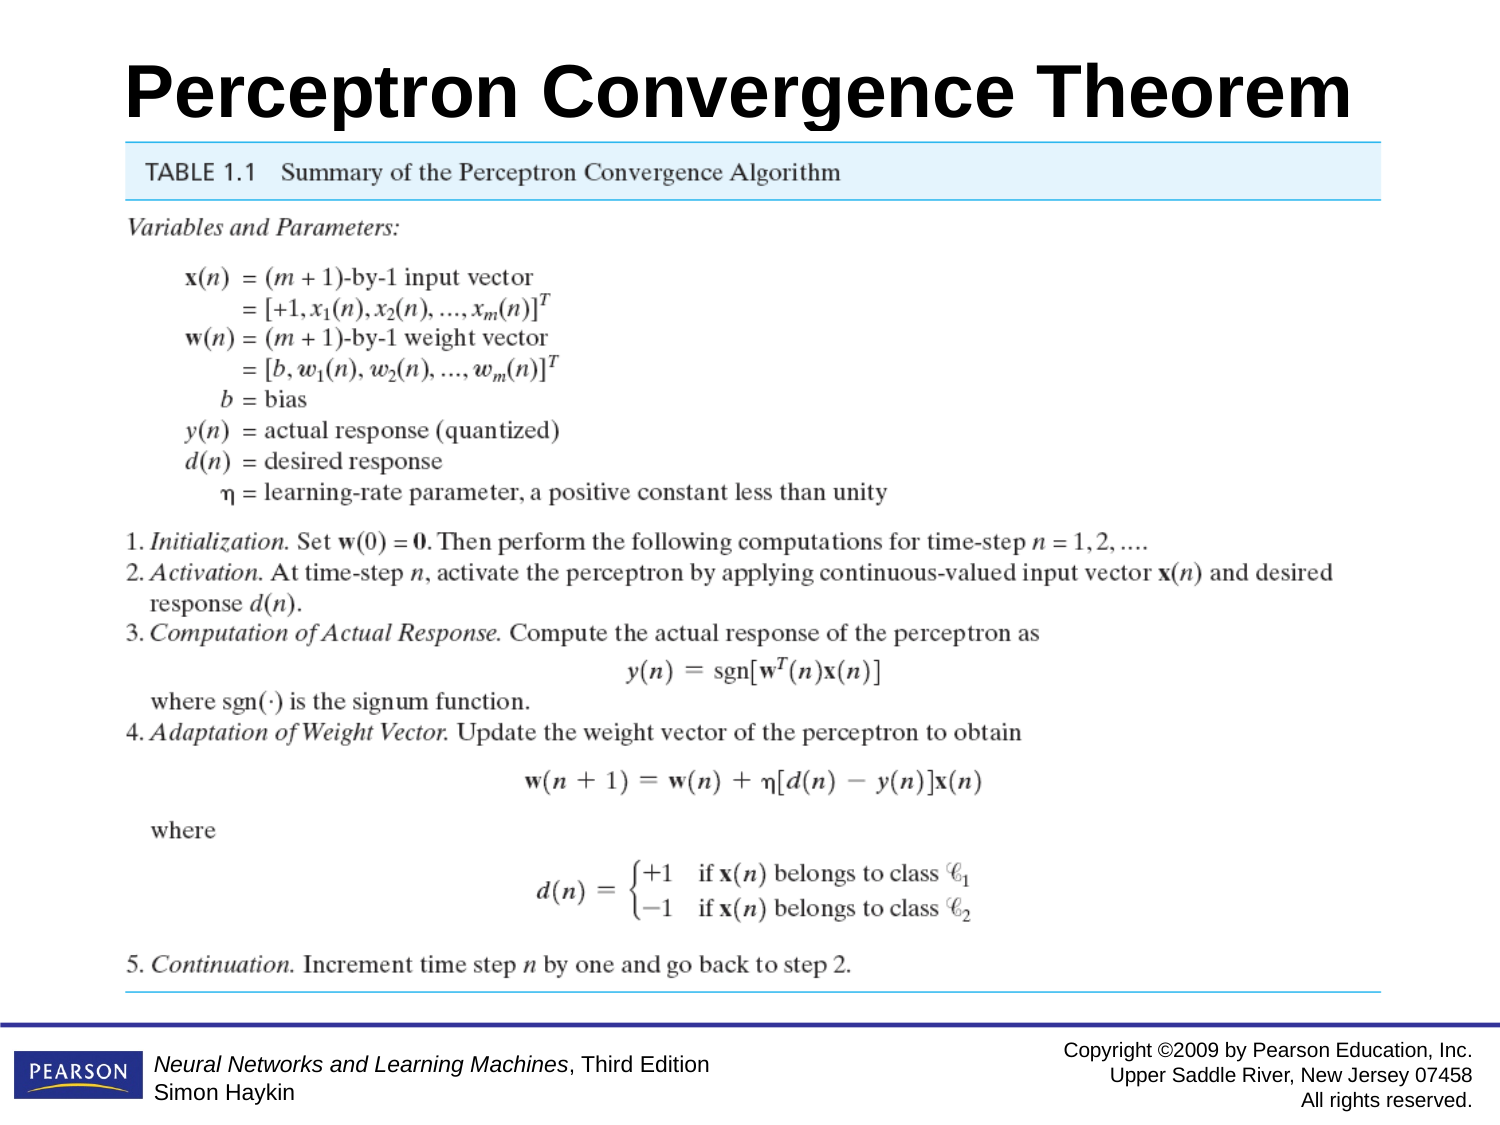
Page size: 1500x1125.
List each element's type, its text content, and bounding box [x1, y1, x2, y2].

title Perceptron Convergence Theorem [75, 50, 1425, 125]
picture [12, 1049, 144, 1100]
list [112, 131, 1401, 1006]
